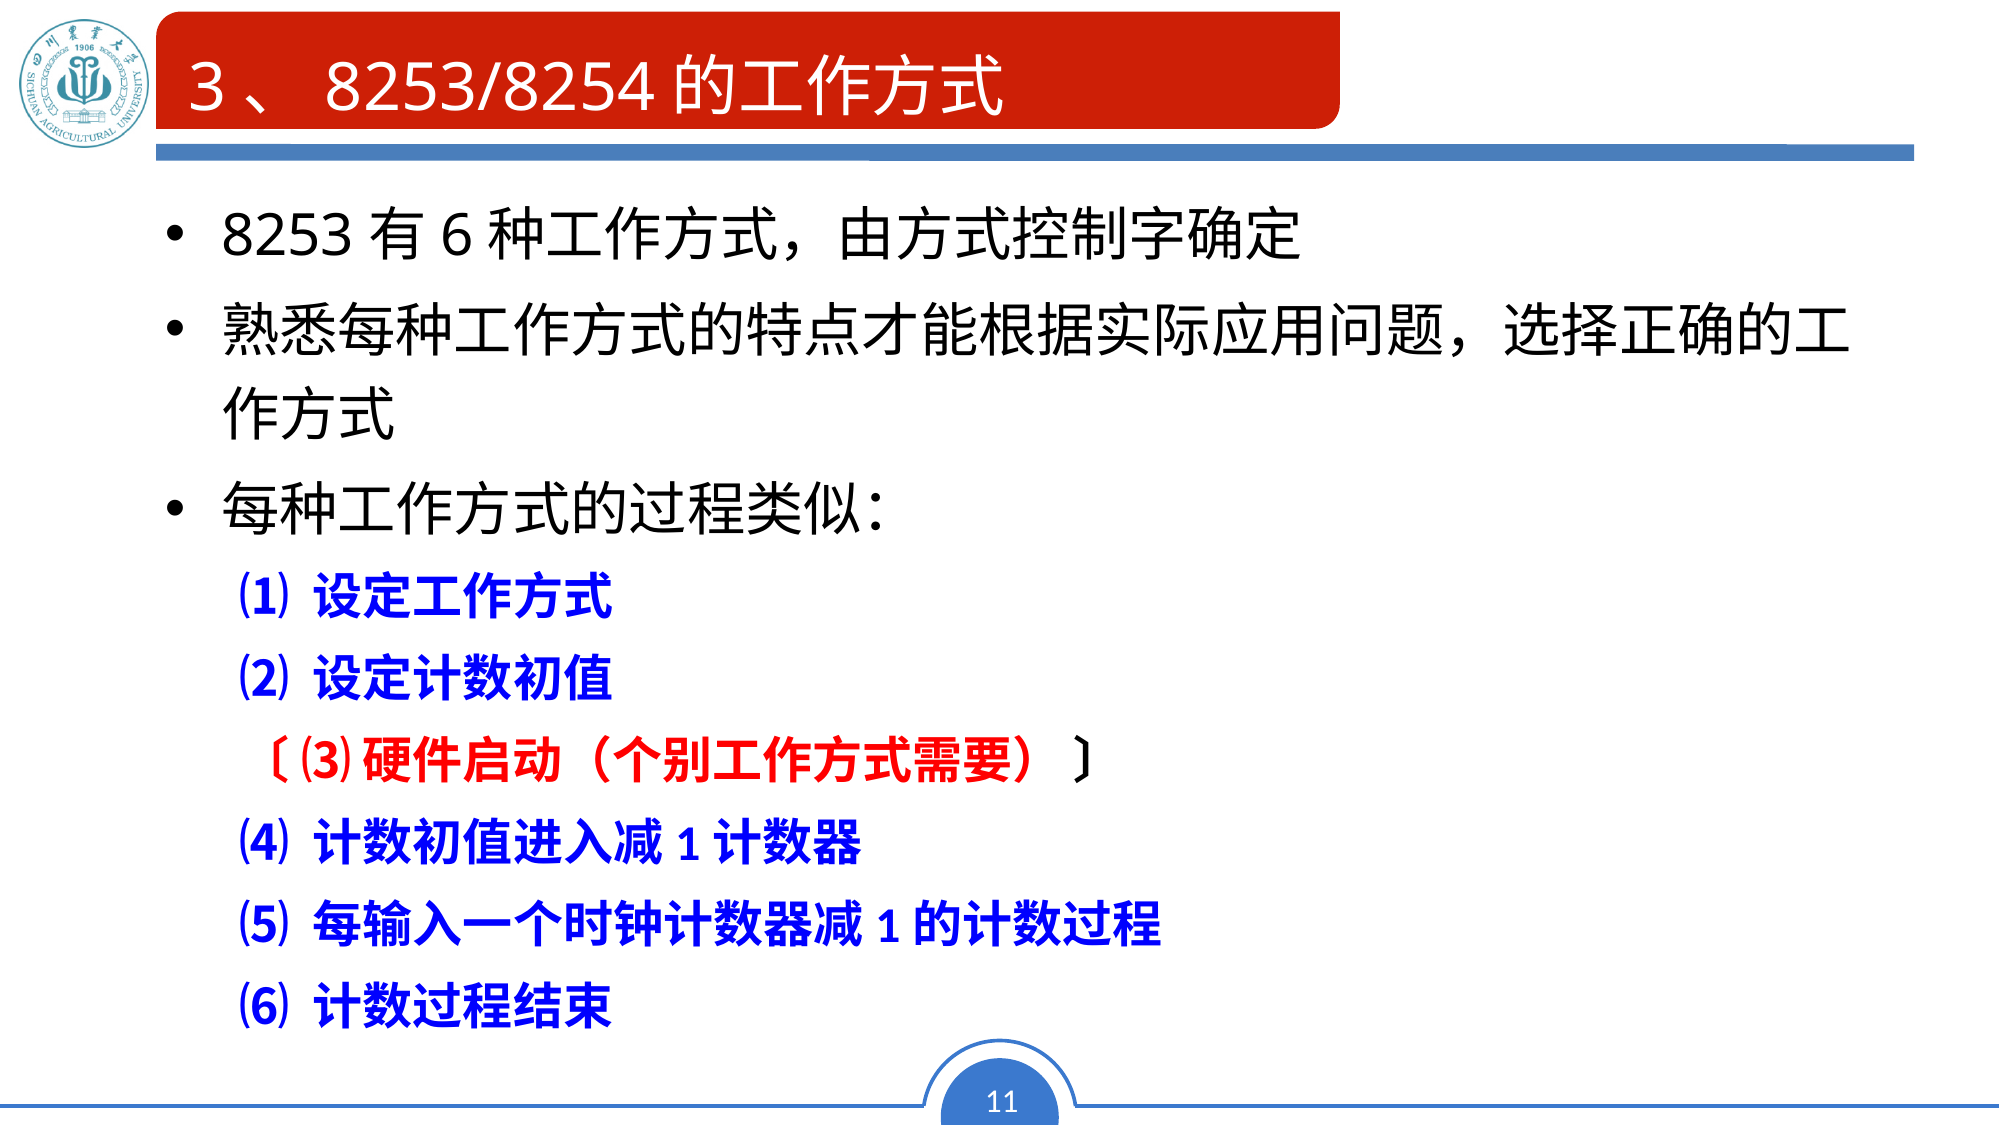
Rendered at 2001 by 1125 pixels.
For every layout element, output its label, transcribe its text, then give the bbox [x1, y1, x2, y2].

title 3、8253/8254的工作方式 [173, 14, 1879, 153]
list 8253有6种工作方式，由方式控制字确定 熟悉每种工作方式的特点才能根据实际应用问题，选择正确的工作方式 每种工作方式的过程类似： ⑴ 设定工作方式 ⑵ 设定计数初值 〔 ⑶ 硬件启动（个别工作方式需要） 〕 ⑷ 计数初值进入减1计数器 ⑸ 每输入一个时钟计数器减1的计数过程 ⑹ 计数过程结束 [150, 175, 1910, 933]
